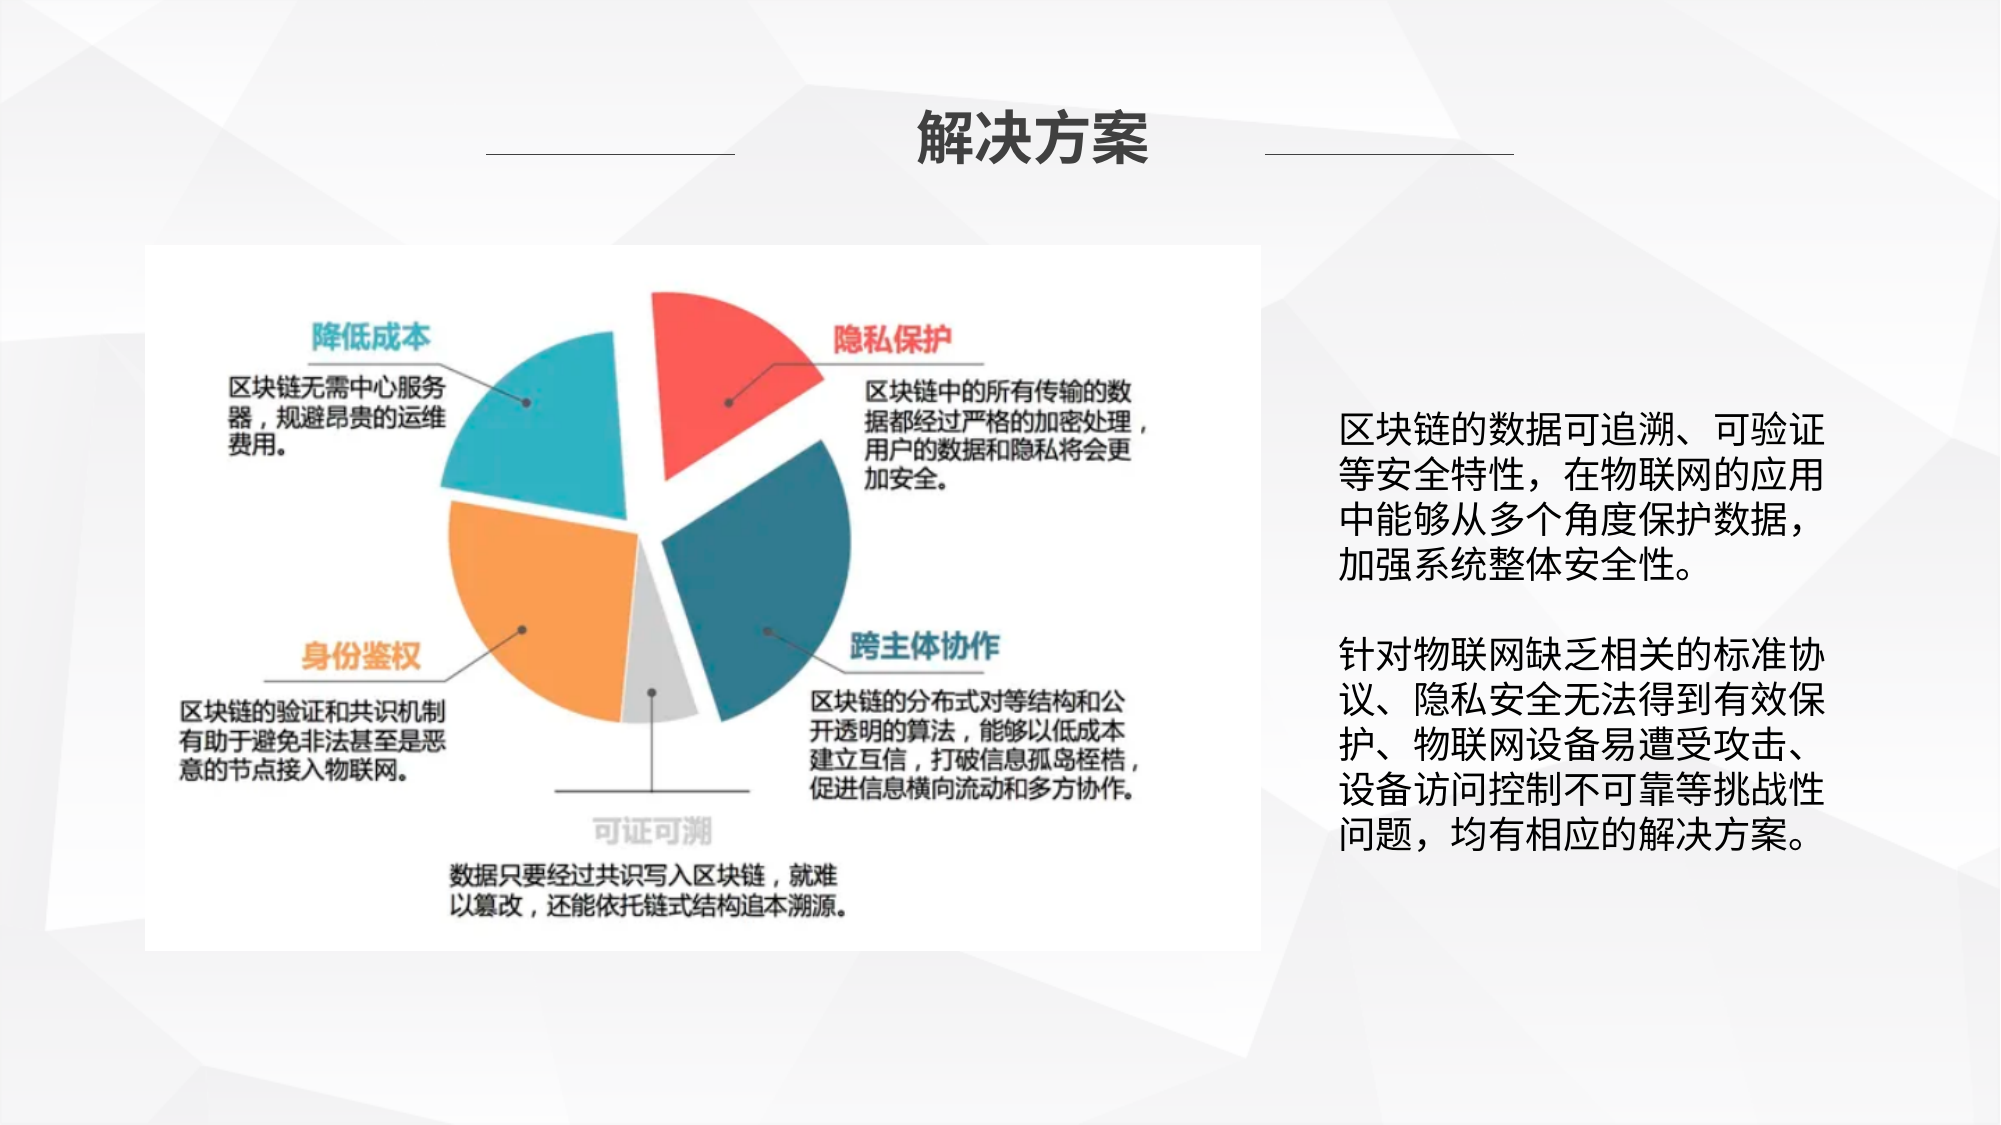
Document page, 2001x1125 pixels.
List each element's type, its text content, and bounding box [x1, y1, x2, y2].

text_box 区块链的数据可追溯、可验证等安全特性，在物联网的应用中能够从多个角度保护数据，加强系统整体安全性。 针对物联网缺乏相关的标准协议、隐私安全无法得到有效保护、物联网设备易遭受攻击、设备访问控制不可靠等挑战性问题，均有相应的解决方案。 [1323, 398, 1878, 864]
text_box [486, 94, 1514, 180]
picture [0, 0, 2000, 1125]
